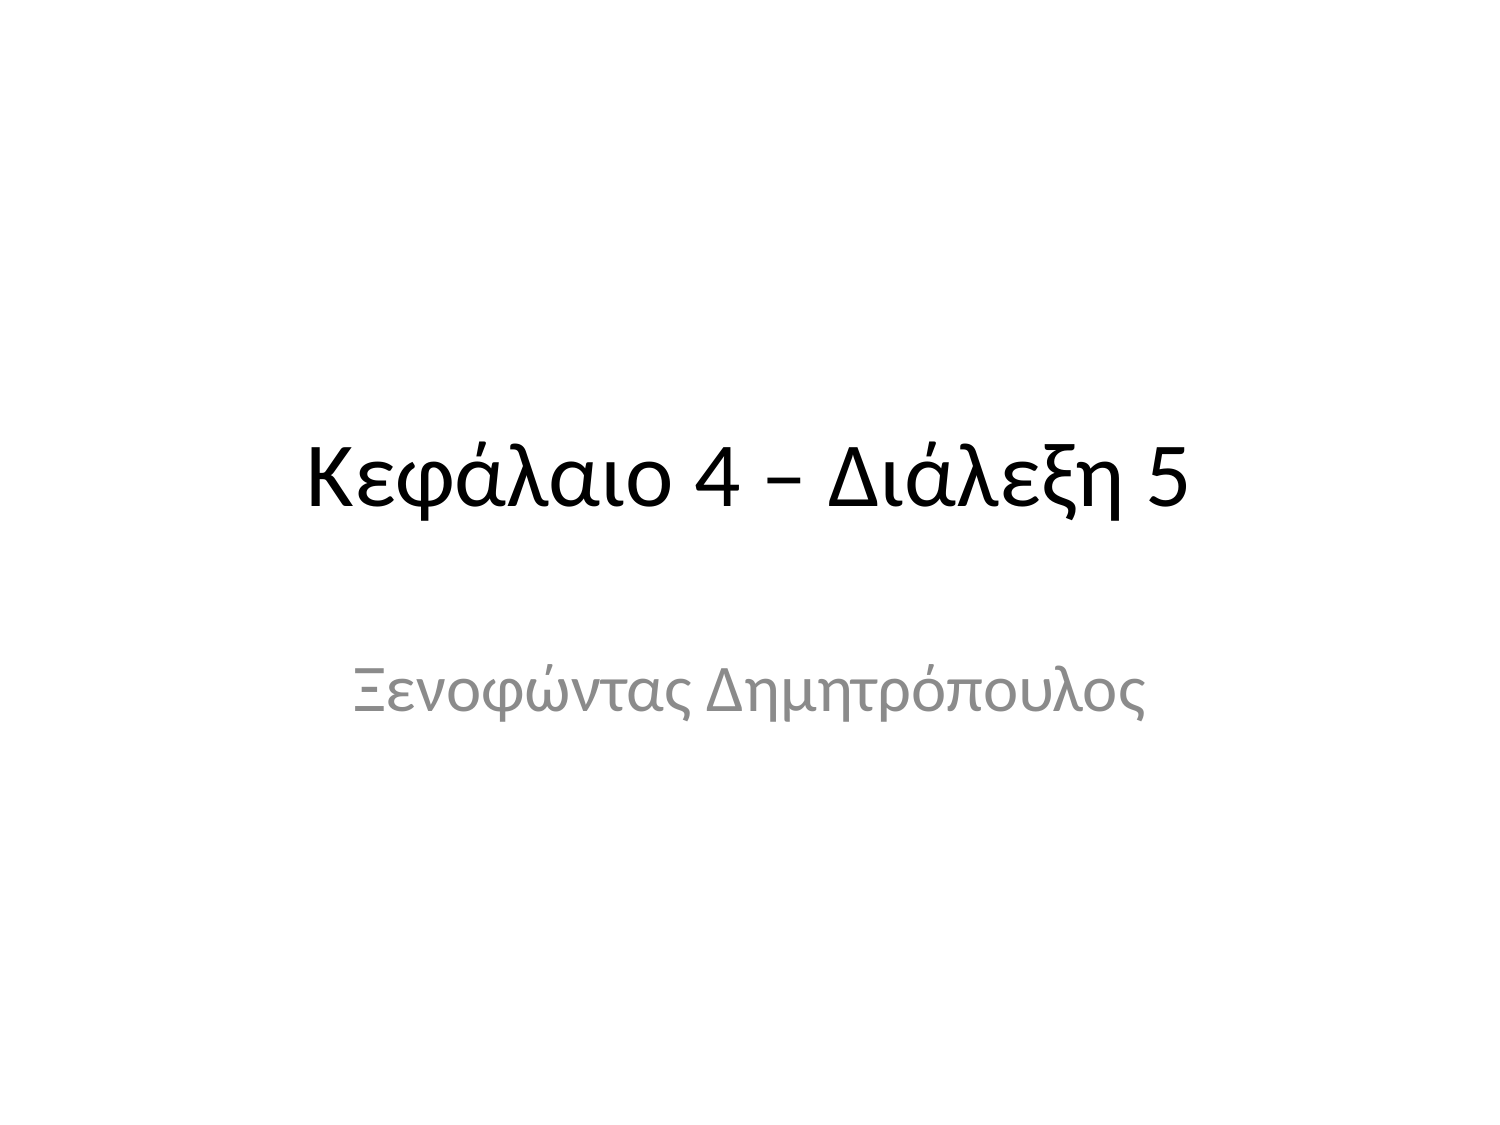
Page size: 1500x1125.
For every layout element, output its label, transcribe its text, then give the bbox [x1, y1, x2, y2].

title Κεφάλαιο 4 – Διάλεξη 5 [112, 349, 1388, 591]
subtitle Ξενοφώντας Δημητρόπουλος [225, 637, 1275, 925]
